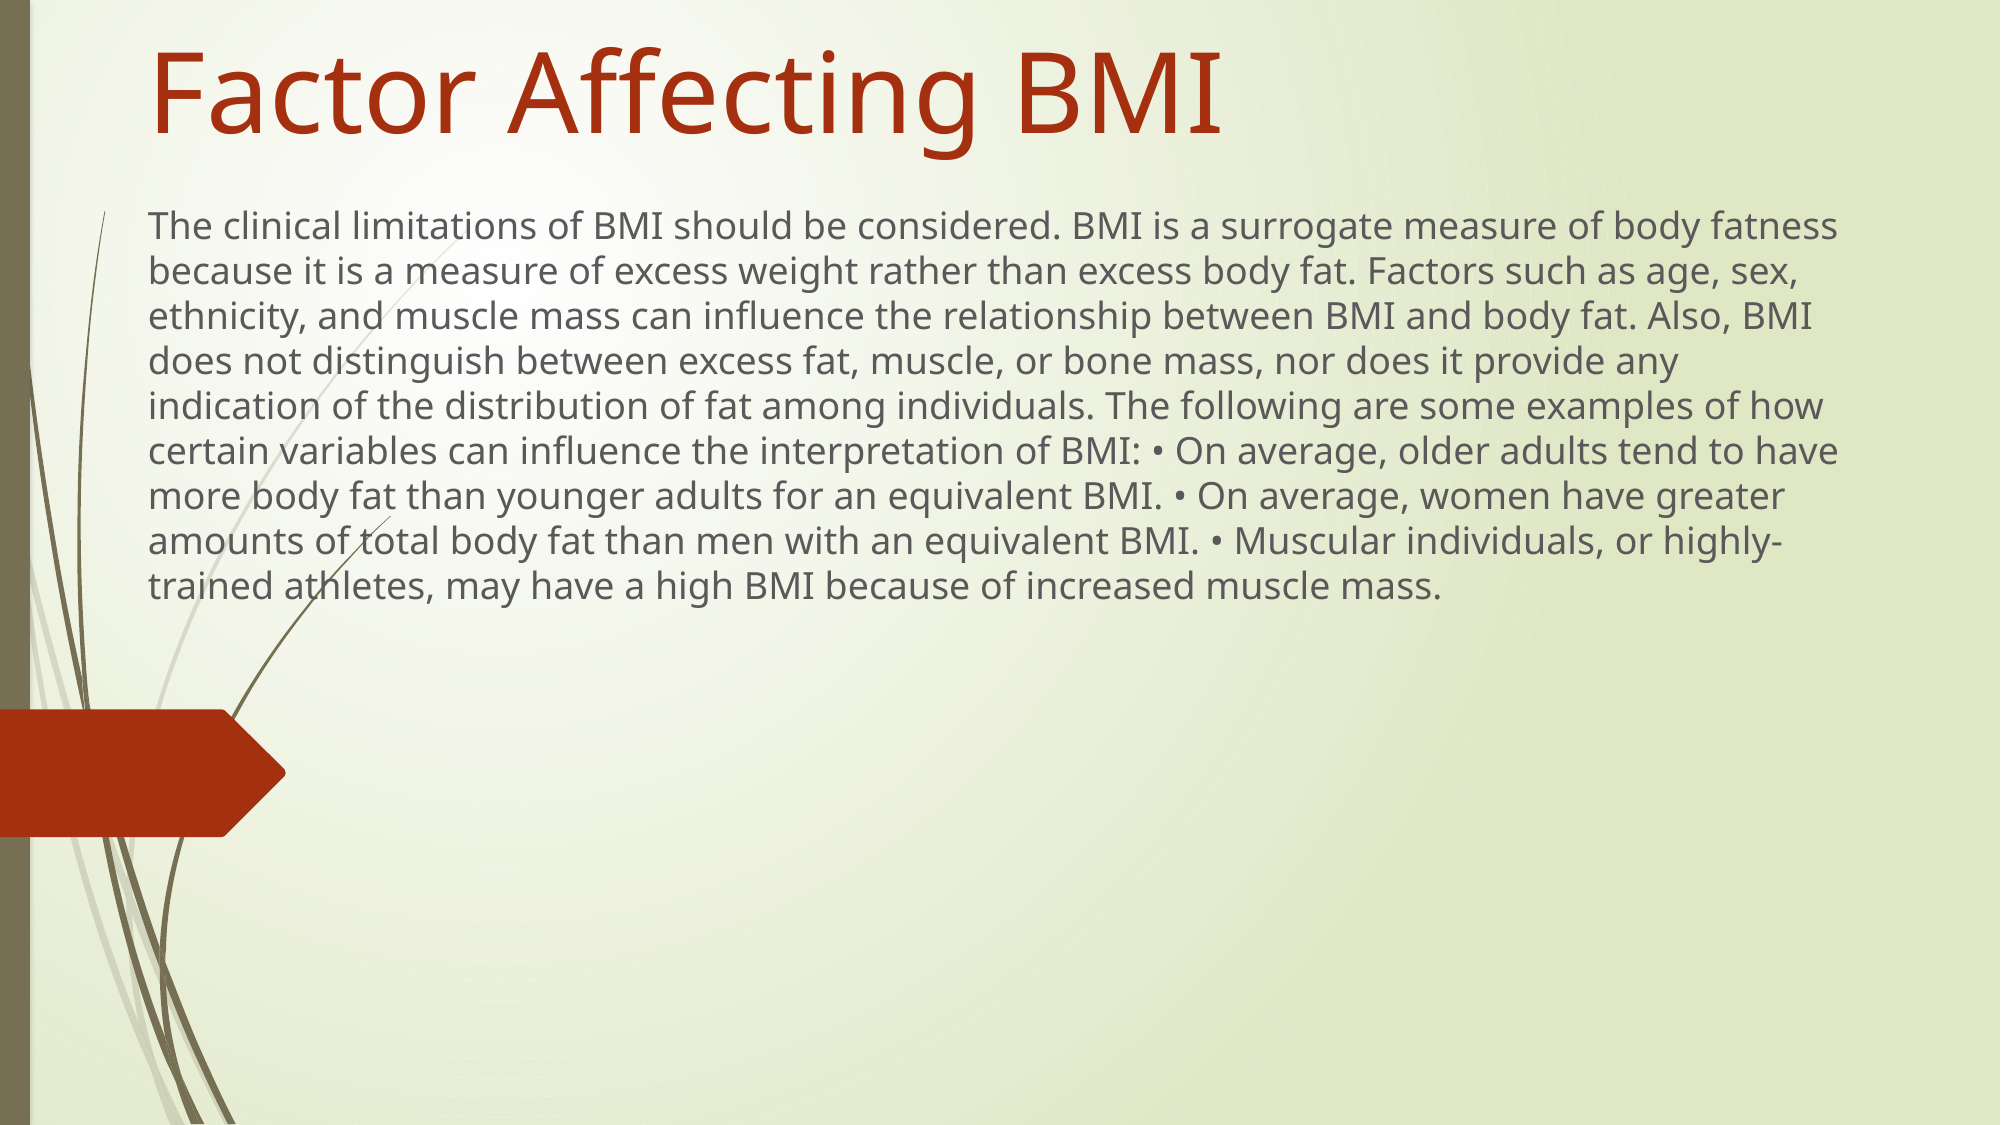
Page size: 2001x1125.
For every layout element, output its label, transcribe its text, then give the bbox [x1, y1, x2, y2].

title Factor Affecting BMI [132, 0, 1868, 164]
subtitle The clinical limitations of BMI should be considered. BMI is a surrogate measure of body fatness because it is a measure of excess weight rather than excess body fat. Factors such as age, sex, ethnicity, and muscle mass can influence the relationship between BMI and body fat. Also, BMI does not distinguish between excess fat, muscle, or bone mass, nor does it provide any indication of the distribution of fat among individuals. The following are some examples of how certain variables can influence the interpretation of BMI: • On average, older adults tend to have more body fat than younger adults for an equivalent BMI. • On average, women have greater amounts of total body fat than men with an equivalent BMI. • Muscular individuals, or highly-trained athletes, may have a high BMI because of increased muscle mass. [132, 194, 1868, 938]
